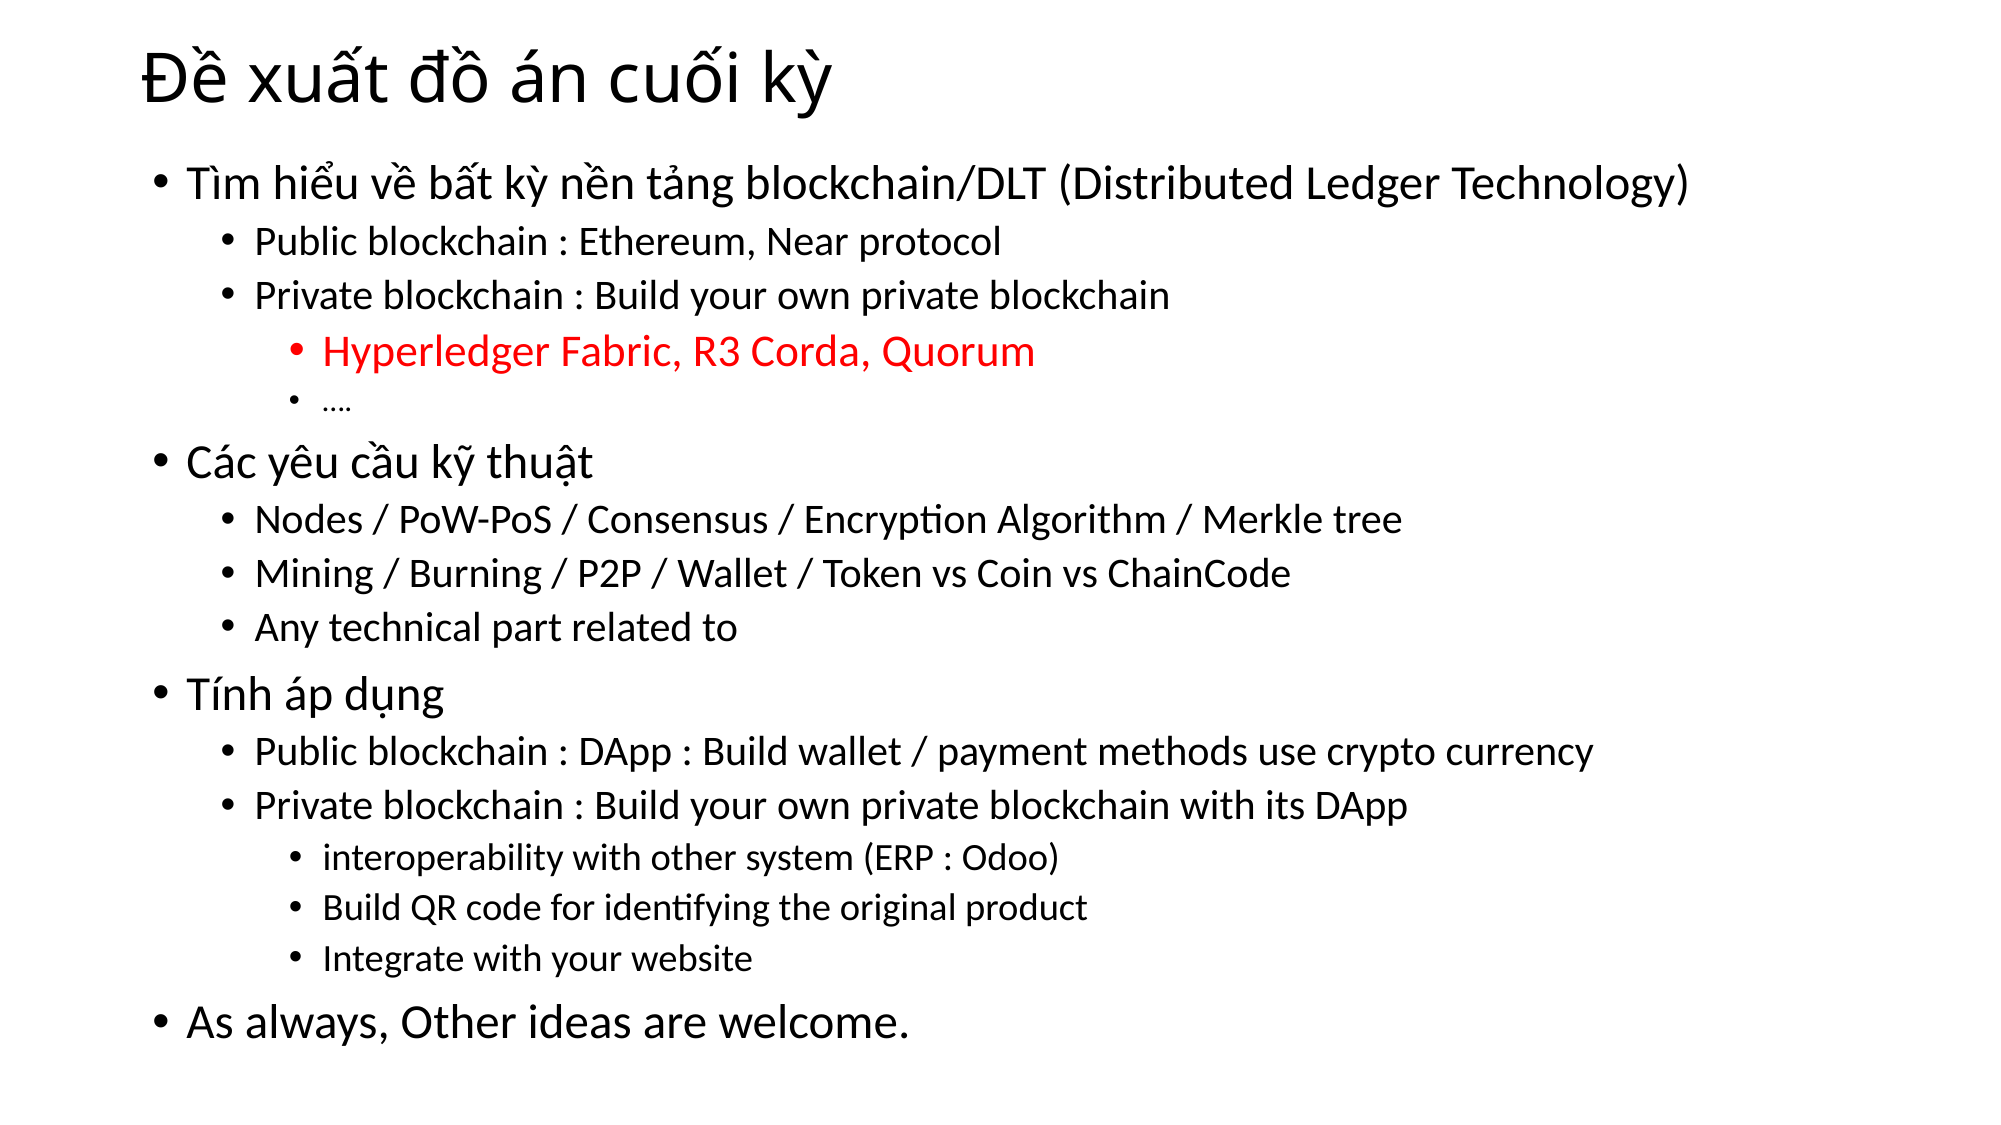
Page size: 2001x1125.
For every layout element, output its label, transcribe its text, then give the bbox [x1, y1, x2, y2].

title Đề xuất đồ án cuối kỳ [125, 35, 1851, 126]
list Tìm hiểu về bất kỳ nền tảng blockchain/DLT (Distributed Ledger Technology) Public blockchain : Ethereum, Near protocol Private blockchain : Build your own private blockchain Hyperledger Fabric, R3 Corda, Quorum …. Các yêu cầu kỹ thuật Nodes / PoW-PoS / Consensus / Encryption Algorithm / Merkle tree Mining / Burning / P2P / Wallet / Token vs Coin vs ChainCode Any technical part related to Tính áp dụng Public blockchain : DApp : Build wallet / payment methods use crypto currency Private blockchain : Build your own private blockchain with its DApp interoperability with other system (ERP : Odoo) Build QR code for identifying the original product Integrate with your website As always, Other ideas are welcome. [137, 149, 1932, 1066]
